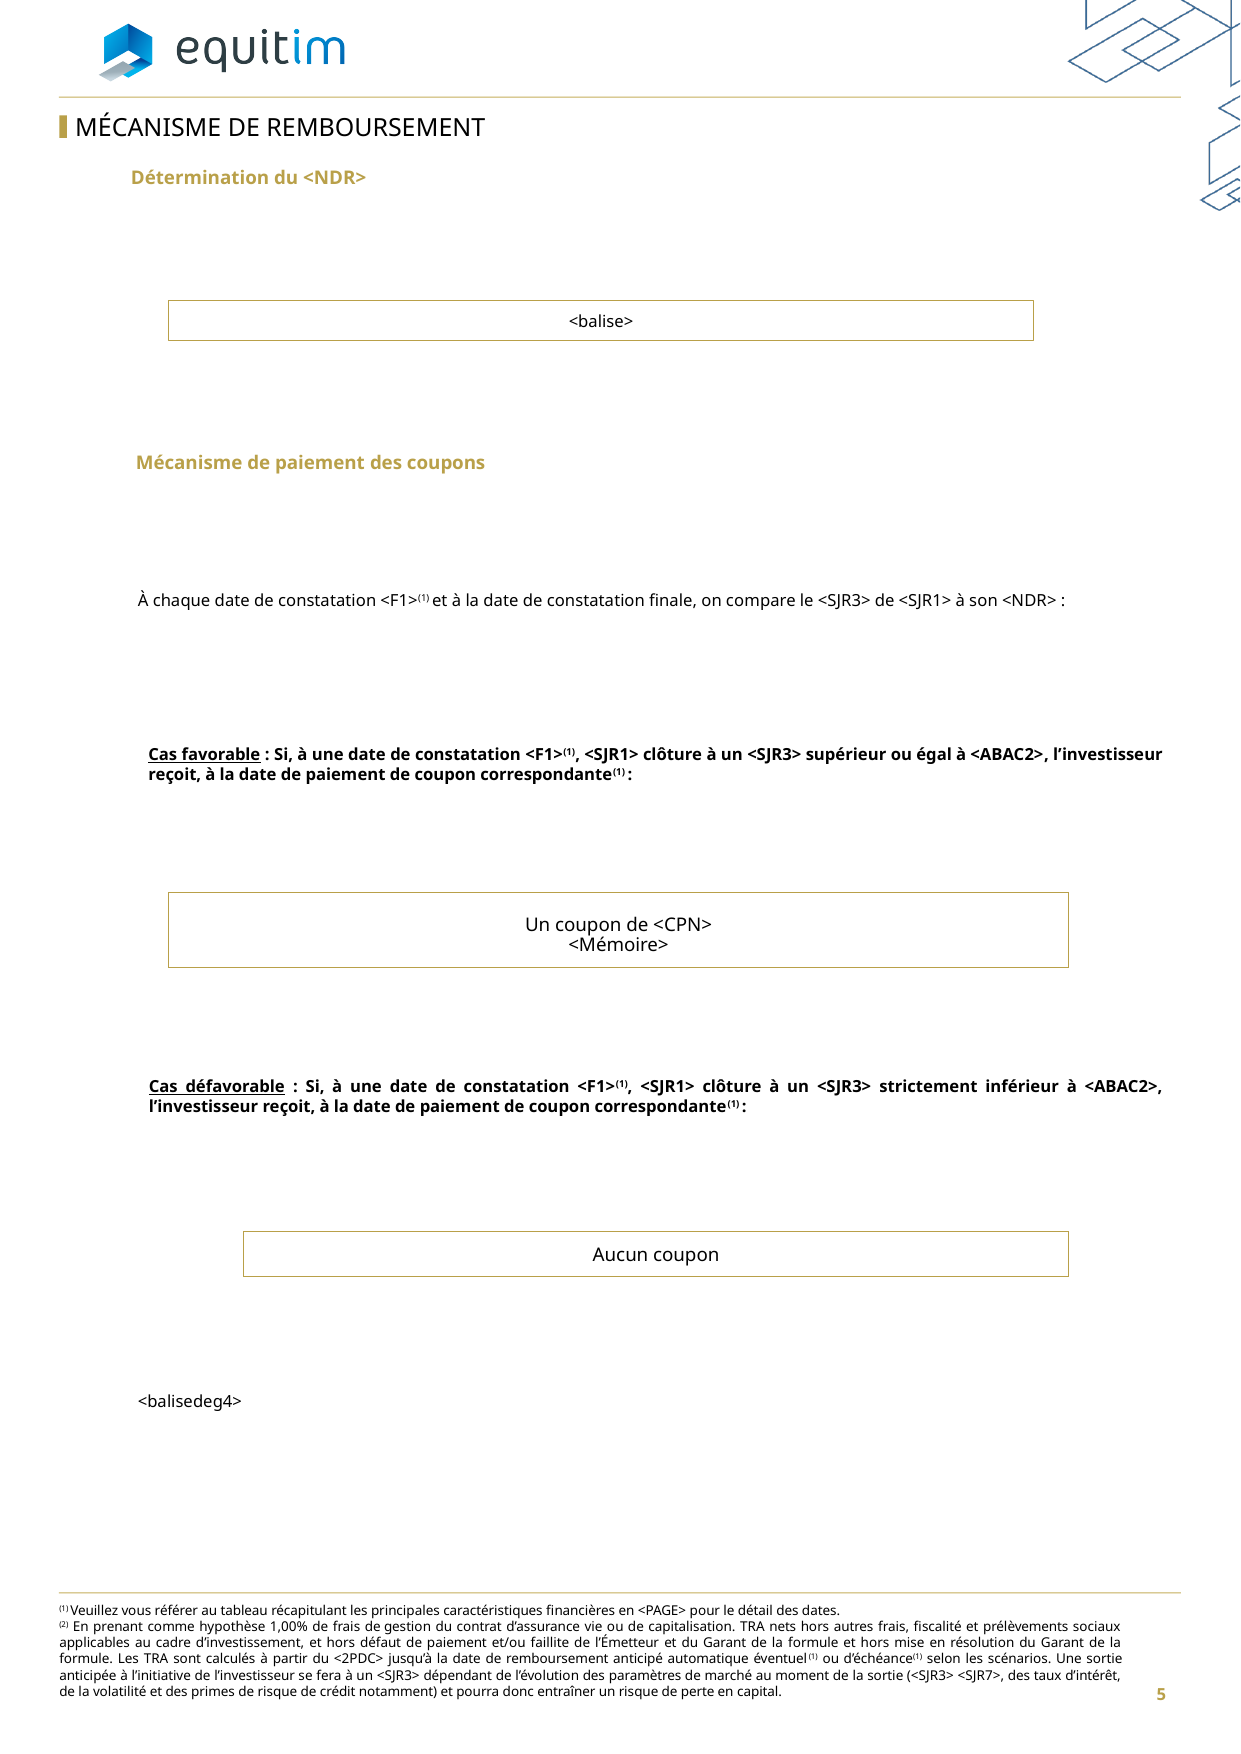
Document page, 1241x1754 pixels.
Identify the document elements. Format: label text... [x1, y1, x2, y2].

picture [1067, 0, 1241, 211]
text_box [59, 115, 67, 138]
text_box (1) Veuillez vous référer au tableau récapitulant les principales caractéristiques financières en <PAGE> pour le détail des dates. (2) En prenant comme hypothèse 1,00% de frais de gestion du contrat d’assurance vie ou de capitalisation. TRA nets hors autres frais, fiscalité et prélèvements sociaux applicables au cadre d’investissement, et hors défaut de paiement et/ou faillite de l’Émetteur et du Garant de la formule et hors mise en résolution du Garant de la formule. Les TRA sont calculés à partir du <2PDC> jusqu’à la date de remboursement anticipé automatique éventuel(1) ou d’échéance(1) selon les scénarios. Une sortie anticipée à l’initiative de l’investisseur se fera à un <SJR3> dépendant de l’évolution des paramètres de marché au moment de la sortie (<SJR3> <SJR7>, des taux d’intérêt, de la volatilité et des primes de risque de crédit notamment) et pourra donc entraîner un risque de perte en capital. [59, 1601, 1123, 1700]
picture [77, 3, 367, 97]
text_box <balisedeg4> [137, 1390, 1152, 1411]
text_box Aucun coupon [243, 1231, 1069, 1277]
text_box À chaque date de constatation <F1>(1) et à la date de constatation finale, on compare le <SJR3> de <SJR1> à son <NDR> : [137, 589, 1123, 610]
text_box MÉCANISME DE REMBOURSEMENT [75, 109, 708, 148]
slide_number 5 [1122, 1664, 1182, 1728]
text_box <balise> [168, 300, 1034, 341]
text_box Un coupon de <CPN> <Mémoire> [168, 892, 1069, 968]
text_box Détermination du <NDR> [101, 165, 577, 194]
text_box Cas favorable : Si, à une date de constatation <F1>(1), <SJR1> clôture à un <SJR3> supérieur ou égal à <ABAC2>, l’investisseur reçoit, à la date de paiement de coupon correspondante(1) : [148, 743, 1163, 784]
text_box Mécanisme de paiement des coupons [106, 450, 1122, 477]
text_box Cas défavorable : Si, à une date de constatation <F1>(1), <SJR1> clôture à un <SJR3> strictement inférieur à <ABAC2>, l’investisseur reçoit, à la date de paiement de coupon correspondante(1) : [148, 1076, 1163, 1117]
